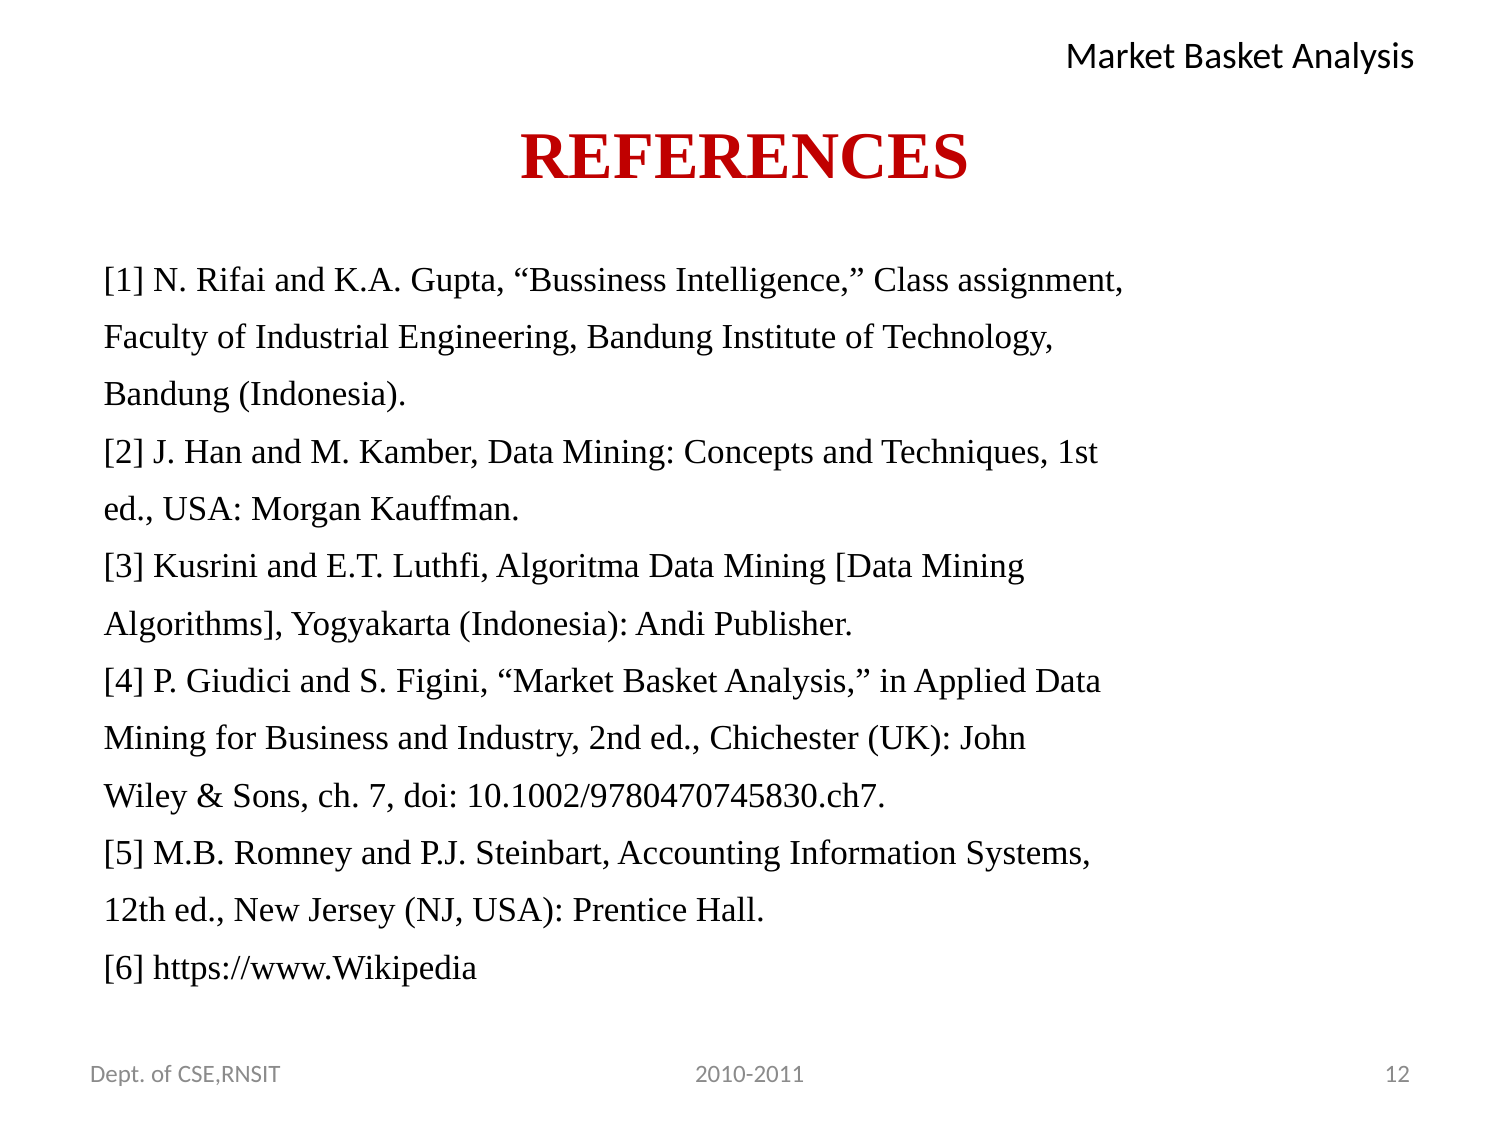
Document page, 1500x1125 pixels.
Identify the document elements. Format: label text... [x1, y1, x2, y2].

footer 2010-2011 [512, 1042, 988, 1103]
list [1] N. Rifai and K.A. Gupta, “Bussiness Intelligence,” Class assignment, Faculty of Industrial Engineering, Bandung Institute of Technology, Bandung (Indonesia). [2] J. Han and M. Kamber, Data Mining: Concepts and Techniques, 1st ed., USA: Morgan Kauffman. [3] Kusrini and E.T. Luthfi, Algoritma Data Mining [Data Mining Algorithms], Yogyakarta (Indonesia): Andi Publisher. [4] P. Giudici and S. Figini, “Market Basket Analysis,” in Applied Data Mining for Business and Industry, 2nd ed., Chichester (UK): John Wiley & Sons, ch. 7, doi: 10.1002/9780470745830.ch7. [5] M.B. Romney and P.J. Steinbart, Accounting Information Systems, 12th ed., New Jersey (NJ, USA): Prentice Hall. [6] https://www.Wikipedia [88, 240, 1439, 1002]
slide_number 12 [1074, 1042, 1425, 1103]
title REFERENCES [70, 105, 1421, 200]
slide_number Dept. of CSE,RNSIT [75, 1042, 425, 1103]
